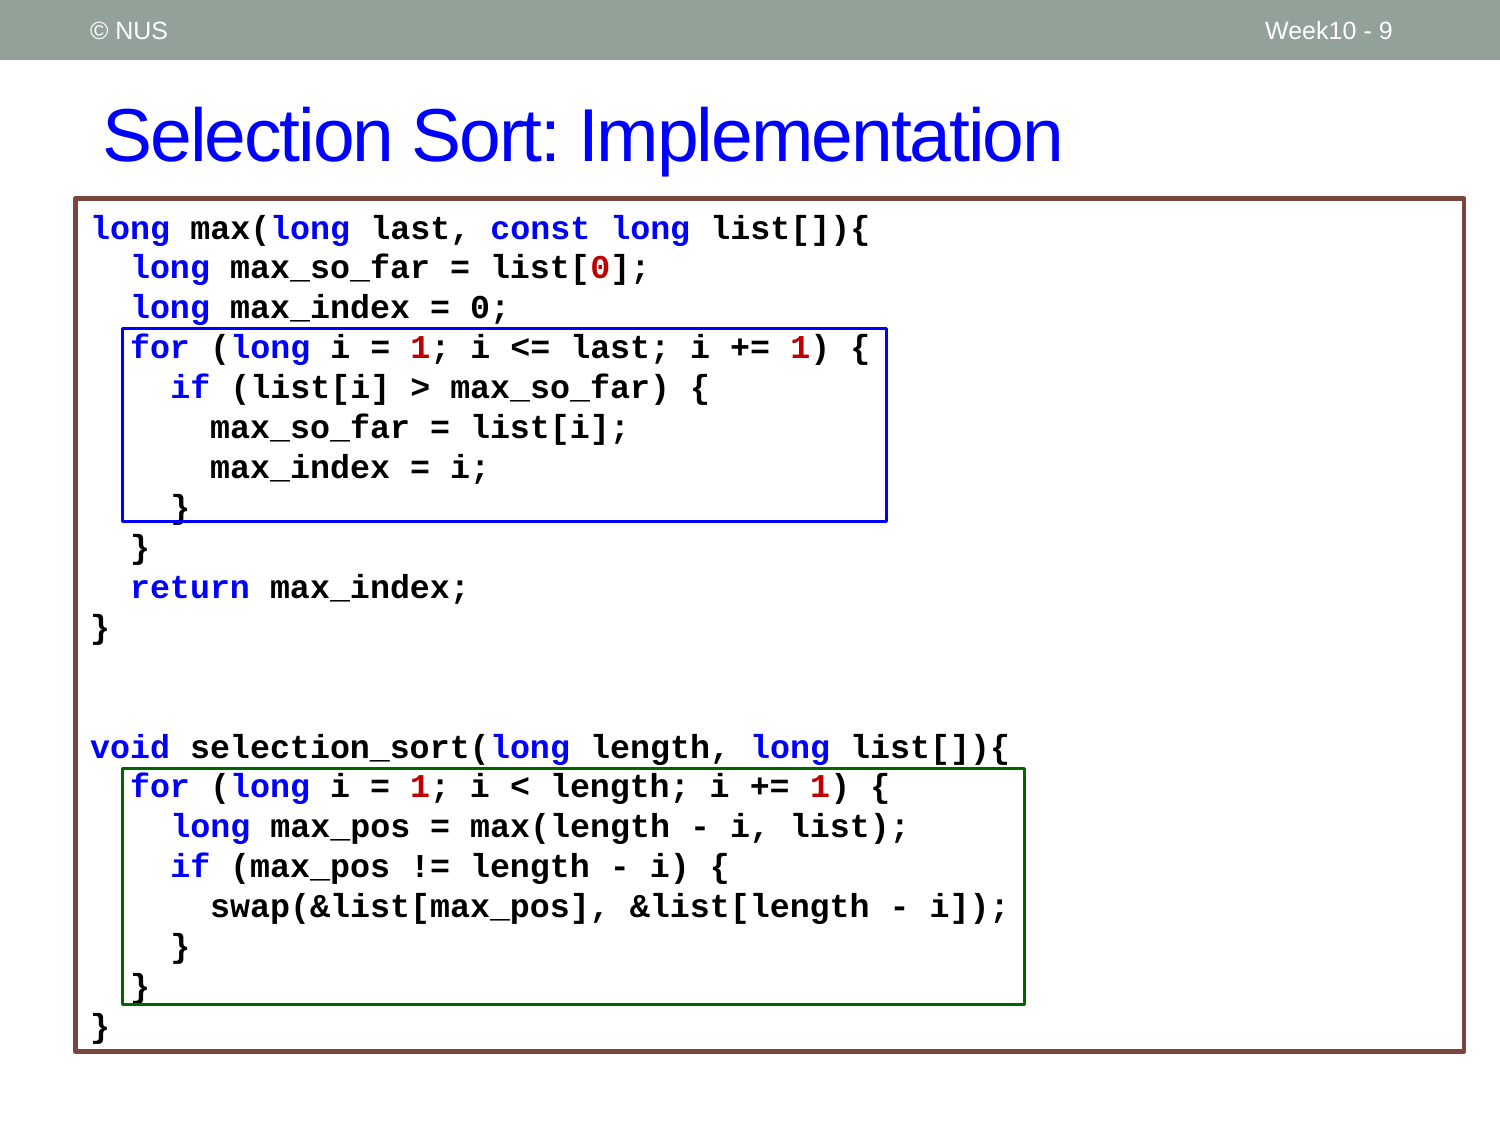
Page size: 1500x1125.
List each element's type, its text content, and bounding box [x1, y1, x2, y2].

slide_number © NUS [75, 3, 550, 57]
text_box [122, 768, 1025, 1005]
text_box long max(long last, const long list[]){ long max_so_far = list[0]; long max_index = 0; for (long i = 1; i <= last; i += 1) { if (list[i] > max_so_far) { max_so_far = list[i]; max_index = i; } } return max_index; } void selection_sort(long length, long list[]){ for (long i = 1; i < length; i += 1) { long max_pos = max(length - i, list); if (max_pos != length - i) { swap(&list[max_pos], &list[length - i]); } } } [73, 196, 1466, 1054]
text_box [122, 328, 887, 522]
title Selection Sort: Implementation [87, 62, 1463, 196]
slide_number Week10 - 9 [1250, 3, 1425, 57]
